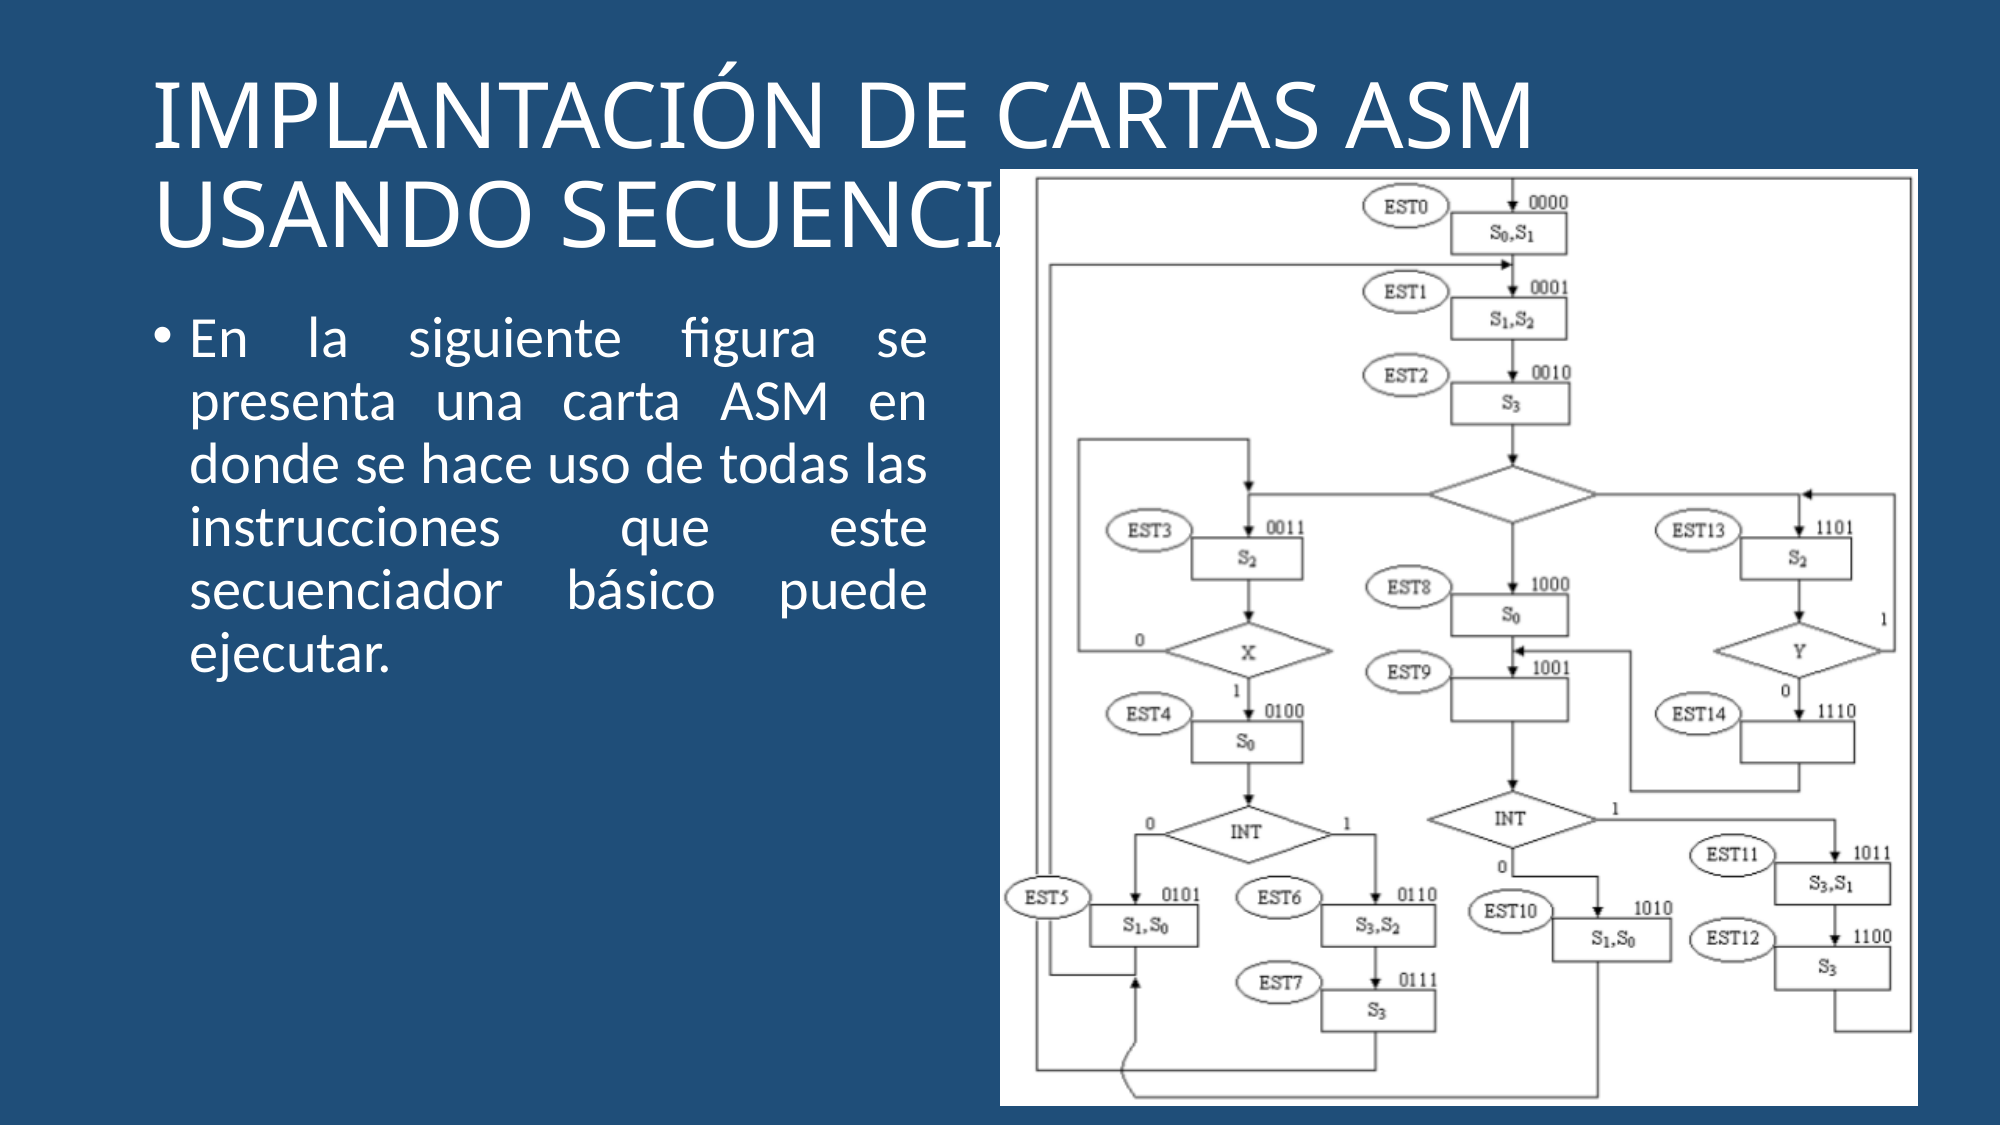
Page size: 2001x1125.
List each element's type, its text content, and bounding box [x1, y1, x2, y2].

picture [1000, 169, 1919, 1106]
text_box IMPLANTACIÓN DE CARTAS ASM USANDO SECUENCIADORES [137, 59, 1863, 278]
text_box En la siguiente figura se presenta una carta ASM en donde se hace uso de todas las instrucciones que este secuenciador básico puede ejecutar. [137, 299, 944, 1014]
